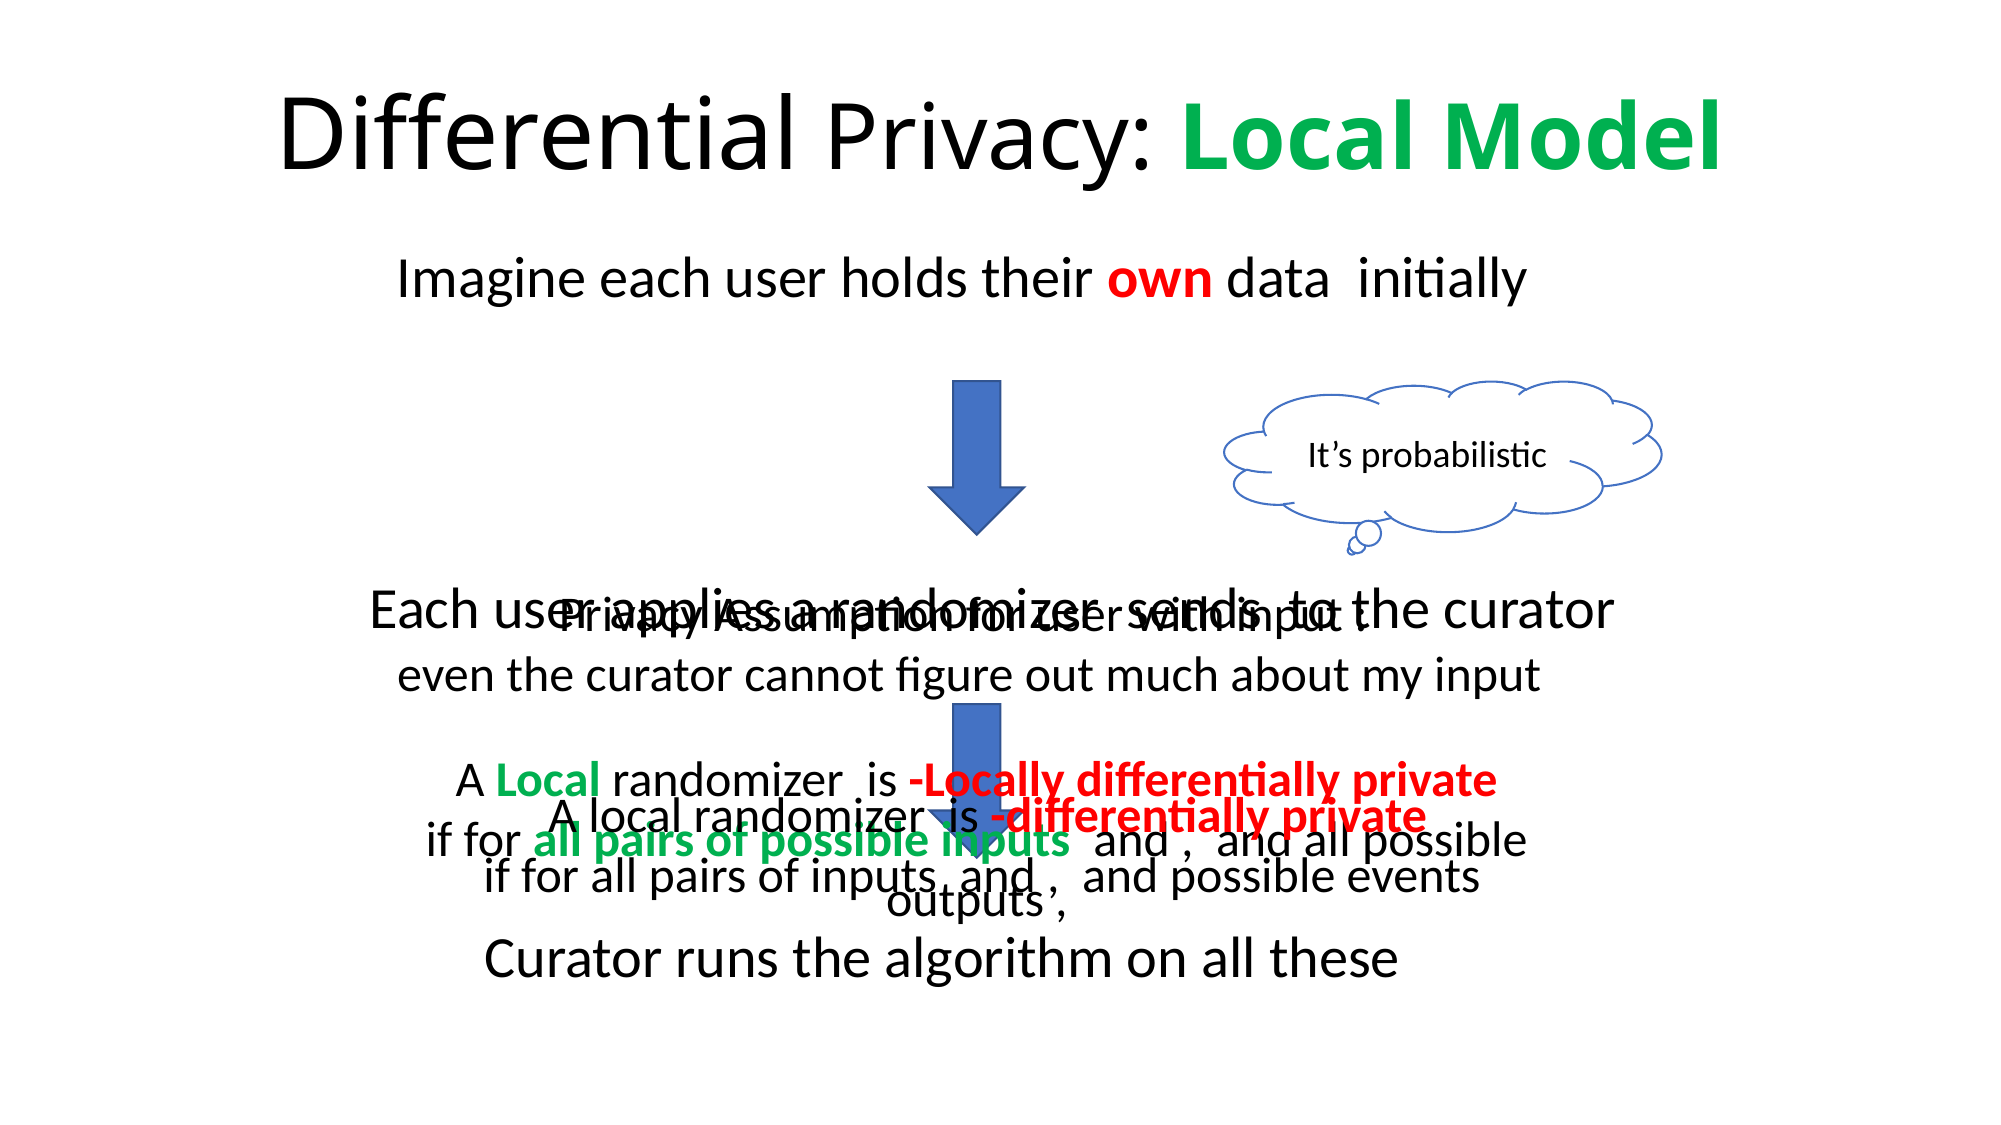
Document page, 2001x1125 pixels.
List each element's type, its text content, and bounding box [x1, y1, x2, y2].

text_box [927, 380, 1027, 537]
text_box It’s probabilistic [1223, 380, 1663, 556]
text_box [927, 703, 1011, 860]
text_box [1013, 812, 1022, 823]
title Differential Privacy: Local Model [137, 19, 1863, 256]
